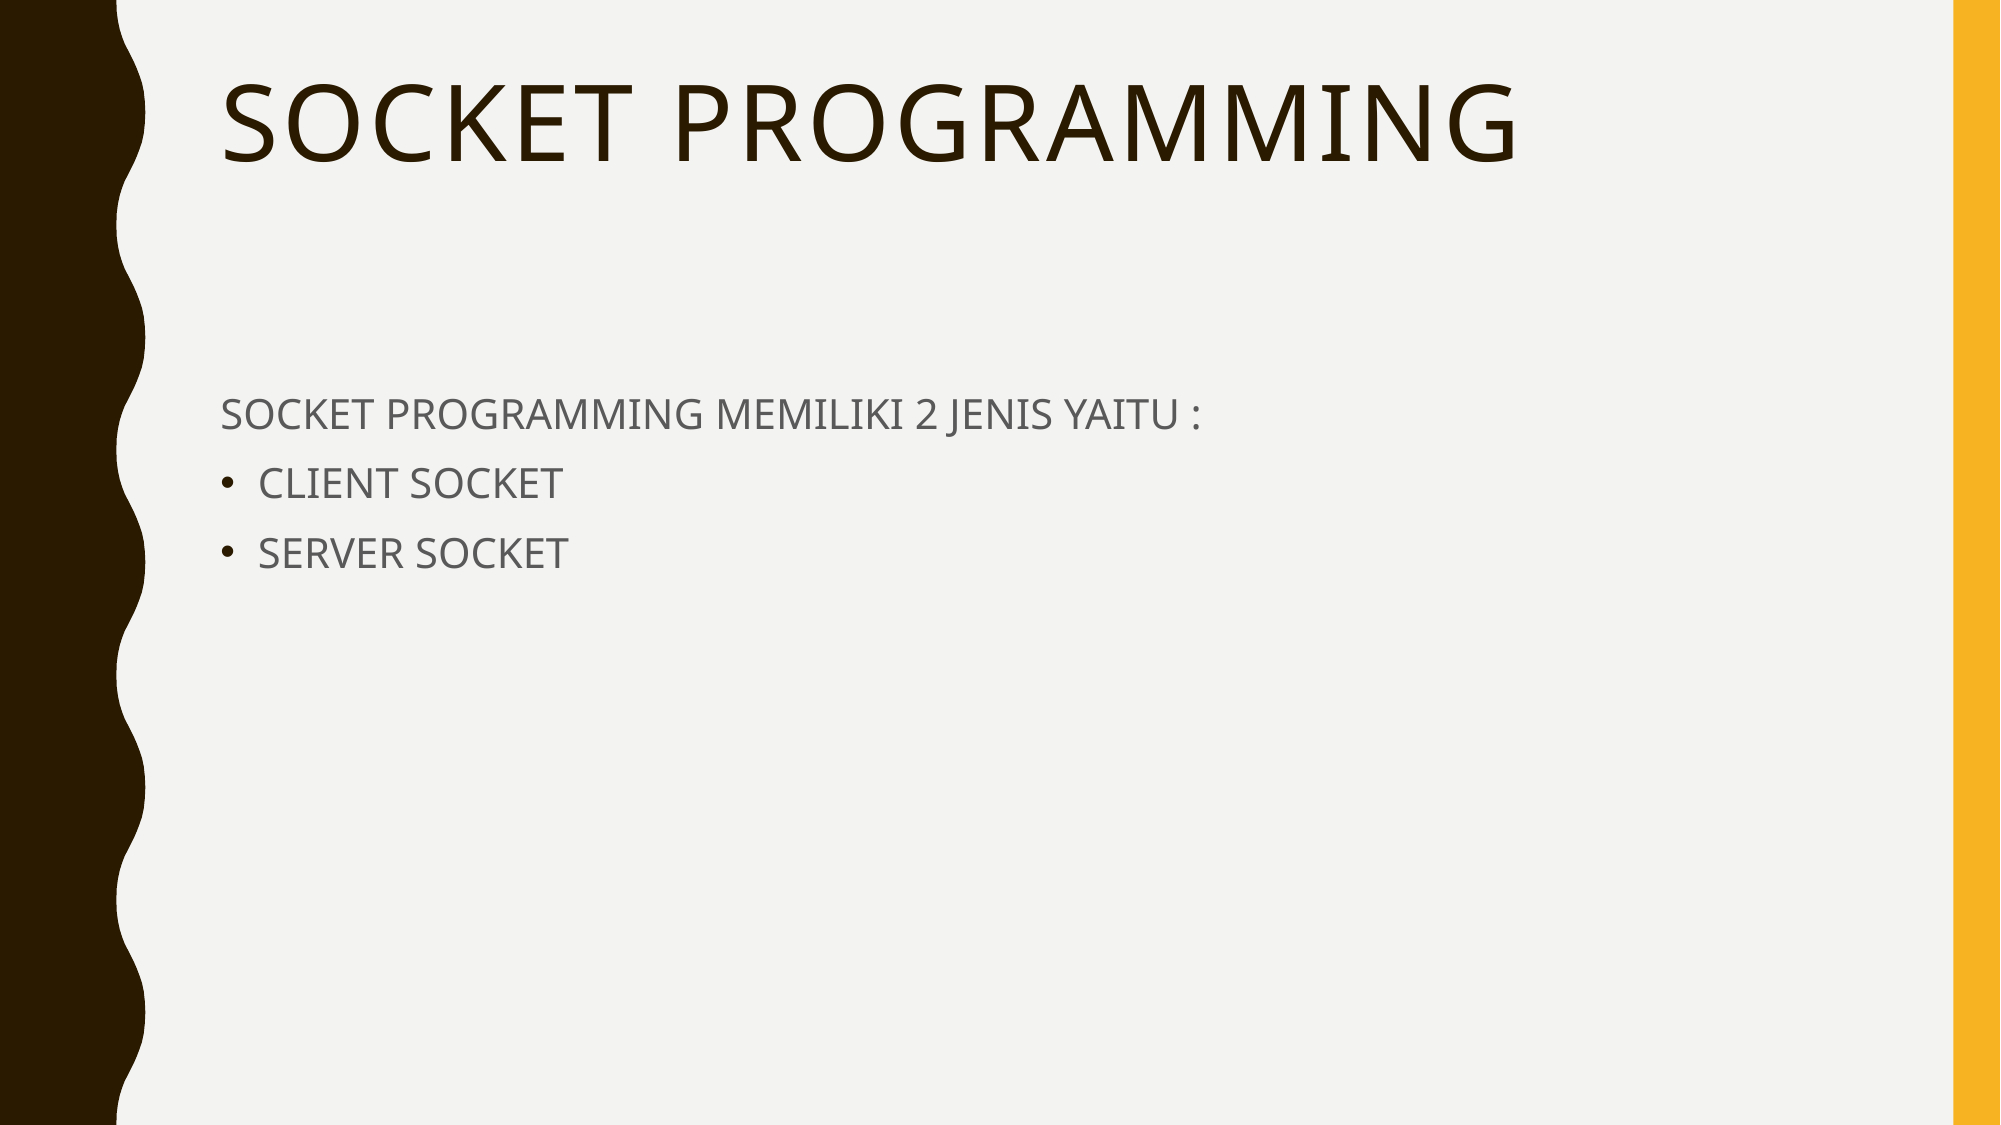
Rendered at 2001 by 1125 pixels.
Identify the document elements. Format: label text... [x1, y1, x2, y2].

title SOCKET PROGRAMMING [205, 62, 1875, 308]
list SOCKET PROGRAMMING MEMILIKI 2 JENIS YAITU : CLIENT SOCKET SERVER SOCKET [205, 375, 1875, 965]
